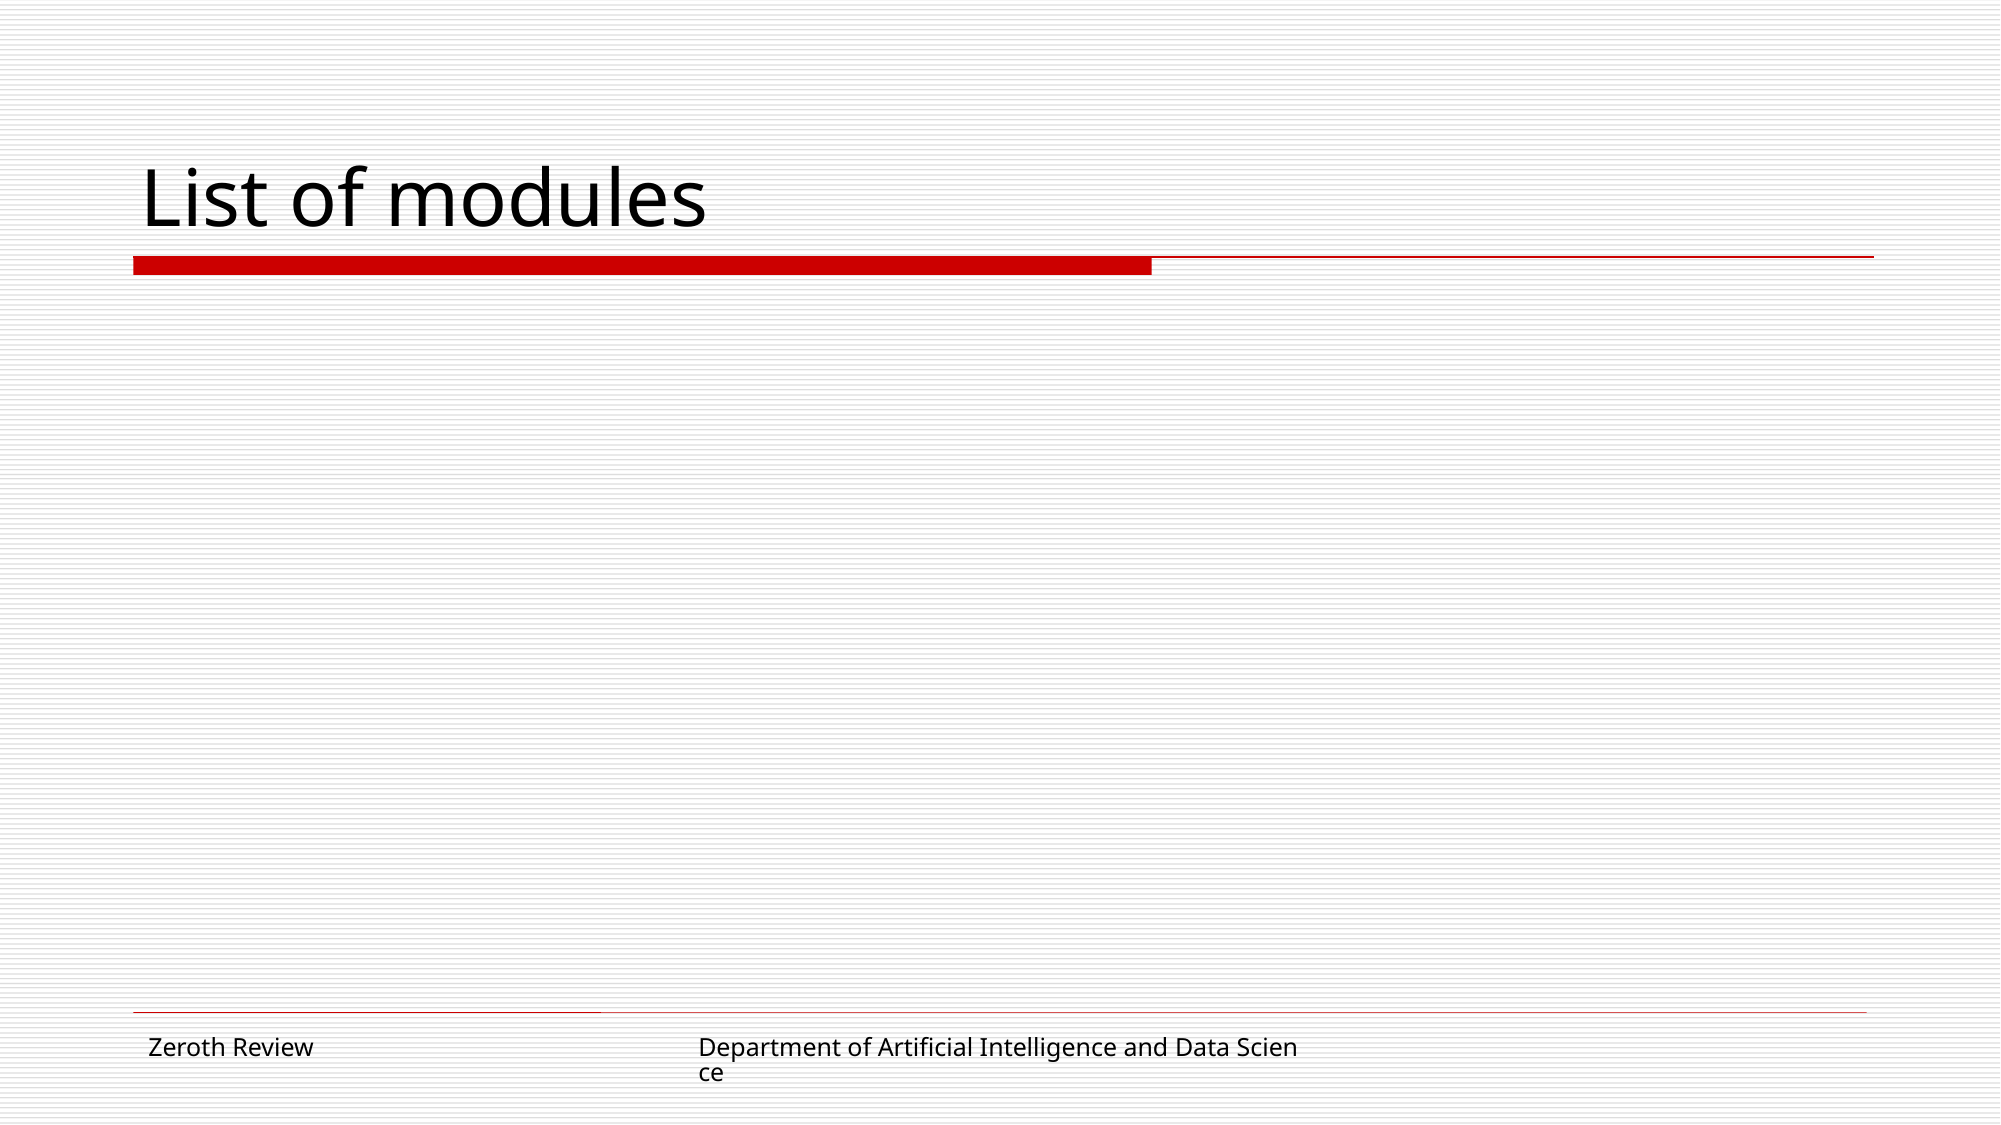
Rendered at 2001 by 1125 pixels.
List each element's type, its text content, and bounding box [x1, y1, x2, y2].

picture [0, 0, 2001, 1125]
slide_number Zeroth Review [133, 1024, 567, 1103]
footer Department of Artificial Intelligence and Data Science [683, 1024, 1317, 1103]
slide_number 11 [1433, 1024, 1867, 1103]
title List of modules [125, 50, 1876, 250]
